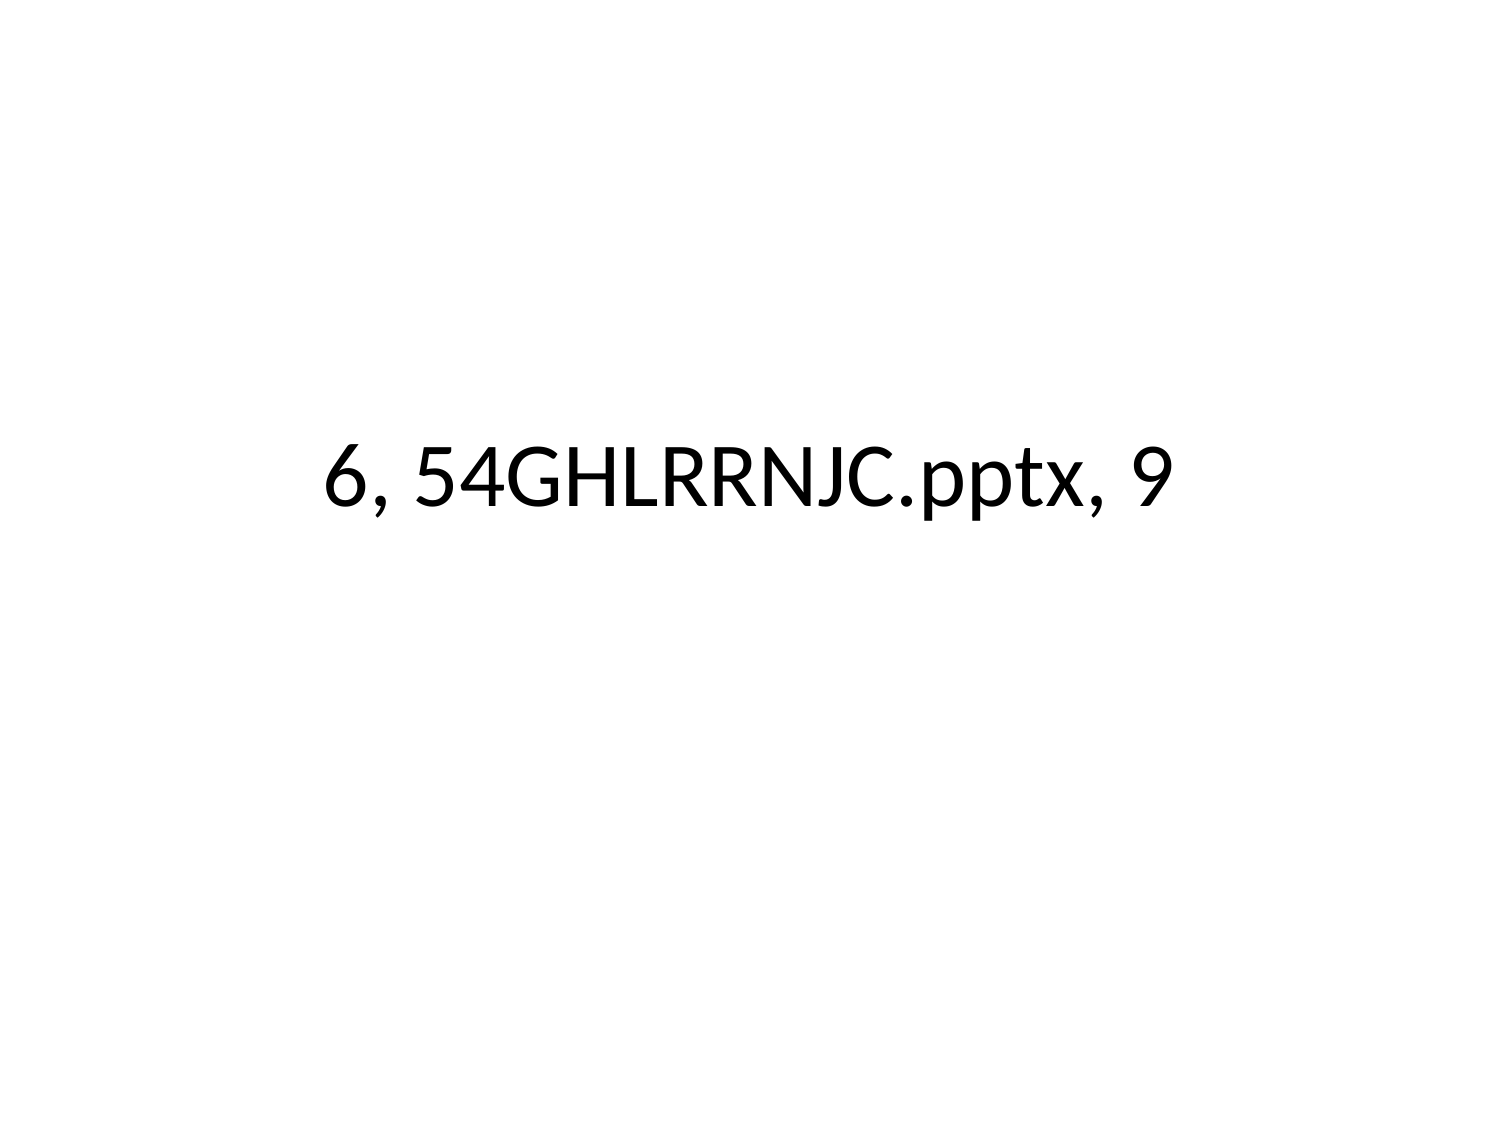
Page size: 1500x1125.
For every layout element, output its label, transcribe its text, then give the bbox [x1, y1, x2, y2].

title 6, 54GHLRRNJC.pptx, 9 [112, 349, 1388, 591]
